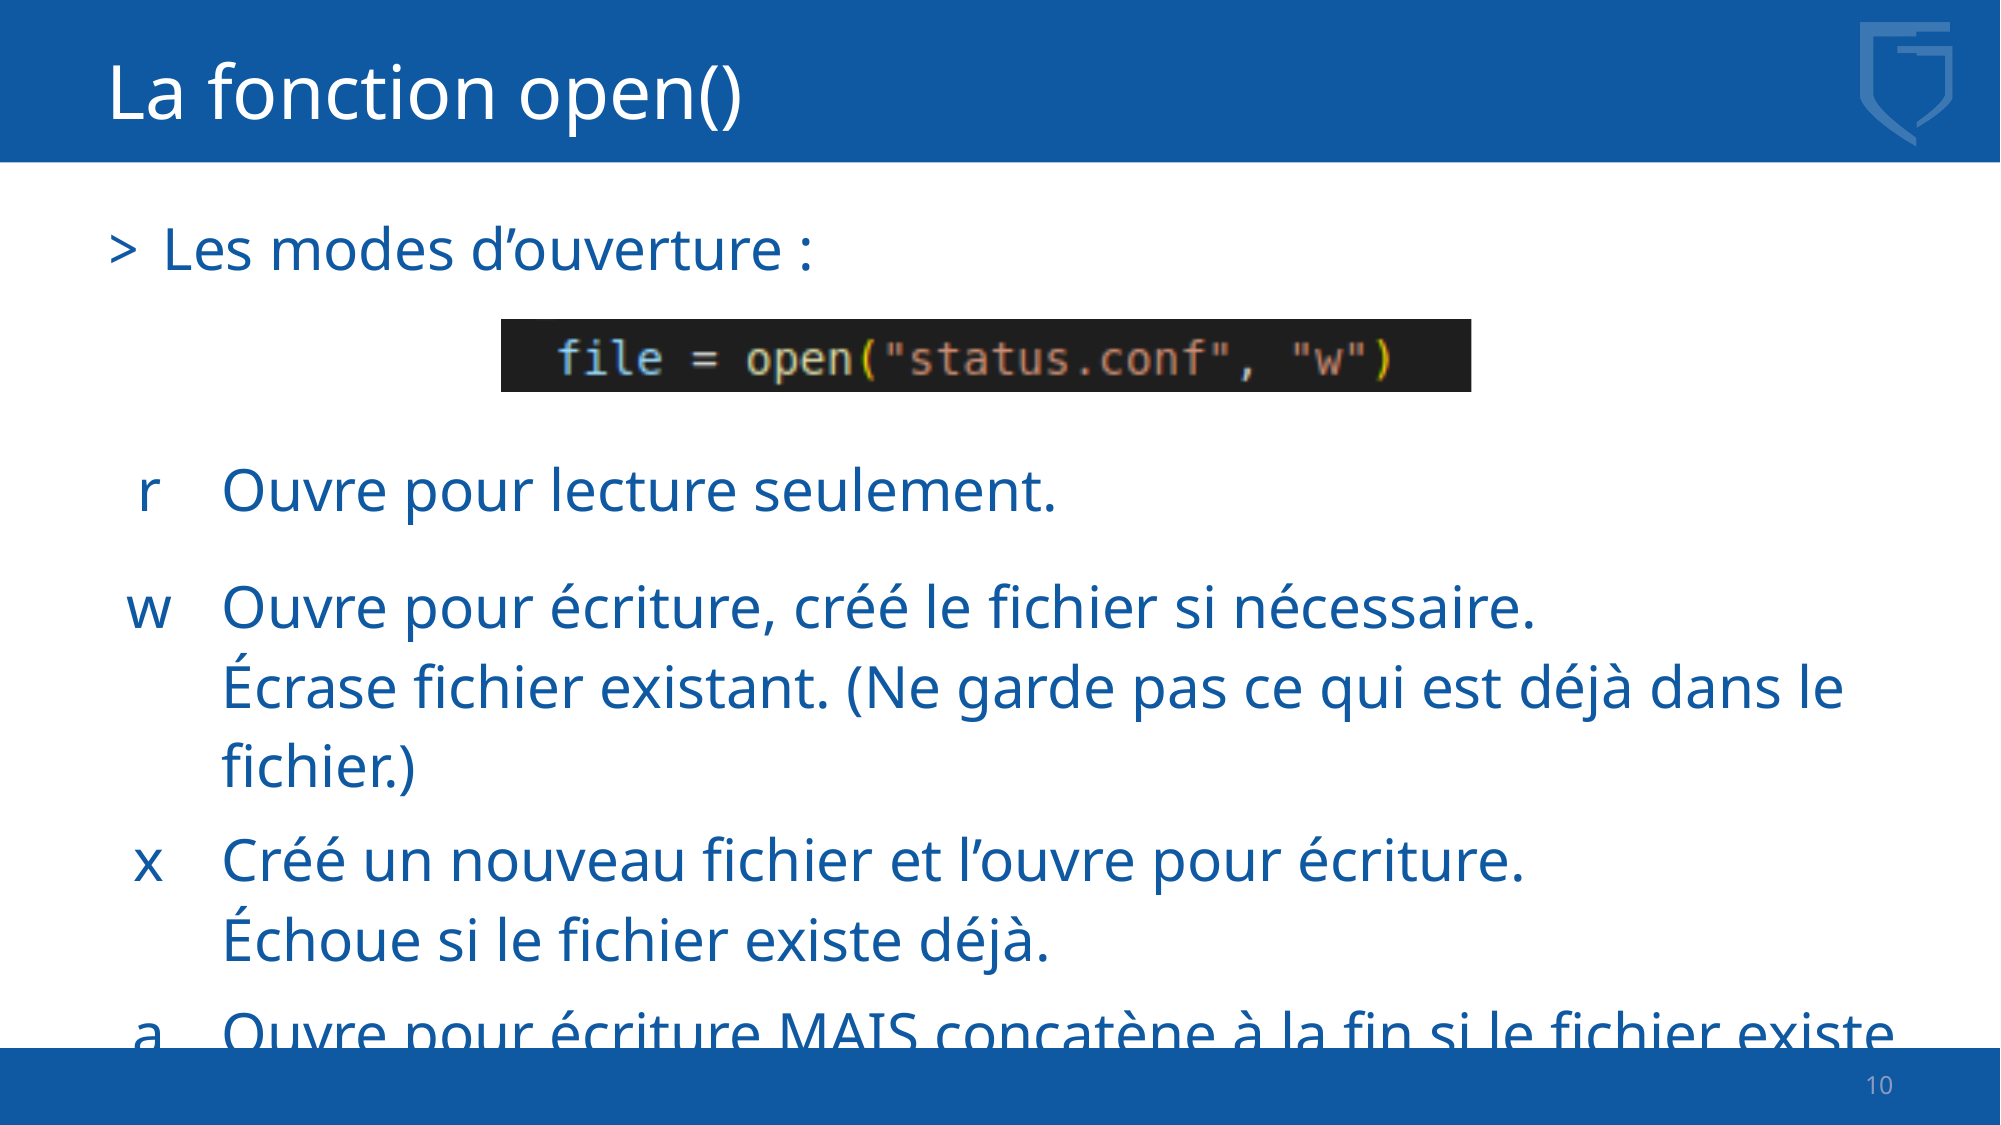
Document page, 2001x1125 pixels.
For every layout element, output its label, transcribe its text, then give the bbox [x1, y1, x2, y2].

table_cell w [91, 559, 207, 812]
table_header r [91, 441, 207, 559]
table_cell Ouvre pour écriture, créé le fichier si nécessaire. Écrase fichier existant. (Ne garde pas ce qui est déjà dans le fichier.) [207, 559, 2000, 812]
picture [501, 319, 1472, 392]
table_cell a [91, 986, 207, 1125]
table_cell Ouvre pour écriture MAIS concatène à la fin si le fichier existe. [207, 986, 2000, 1125]
title La fonction open() [91, 37, 1909, 154]
list Les modes d’ouverture : [91, 212, 1882, 320]
table_header Ouvre pour lecture seulement. [207, 441, 2000, 559]
table_cell x [91, 812, 207, 986]
table_cell Créé un nouveau fichier et l’ouvre pour écriture. Échoue si le fichier existe déjà. [207, 812, 2000, 986]
